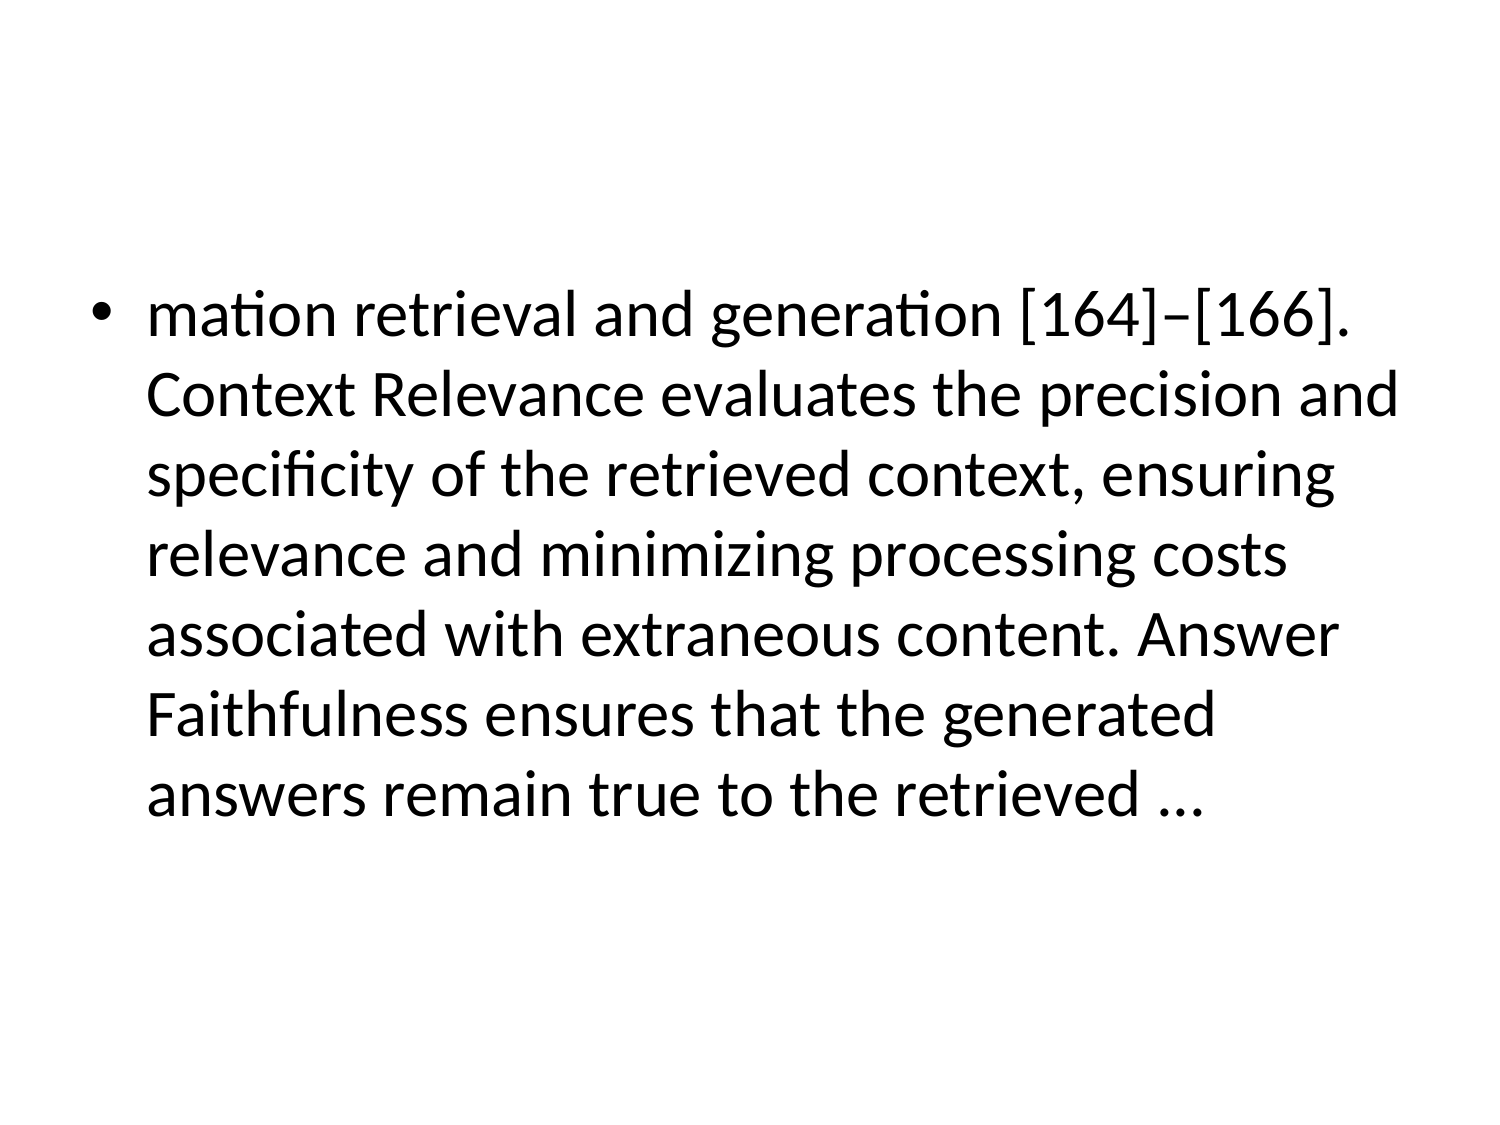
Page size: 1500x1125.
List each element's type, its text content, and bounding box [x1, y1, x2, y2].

list mation retrieval and generation [164]–[166]. Context Relevance evaluates the precision and specificity of the retrieved context, ensuring relevance and minimizing processing costs associated with extraneous content. Answer Faithfulness ensures that the generated answers remain true to the retrieved ... [75, 262, 1425, 1005]
